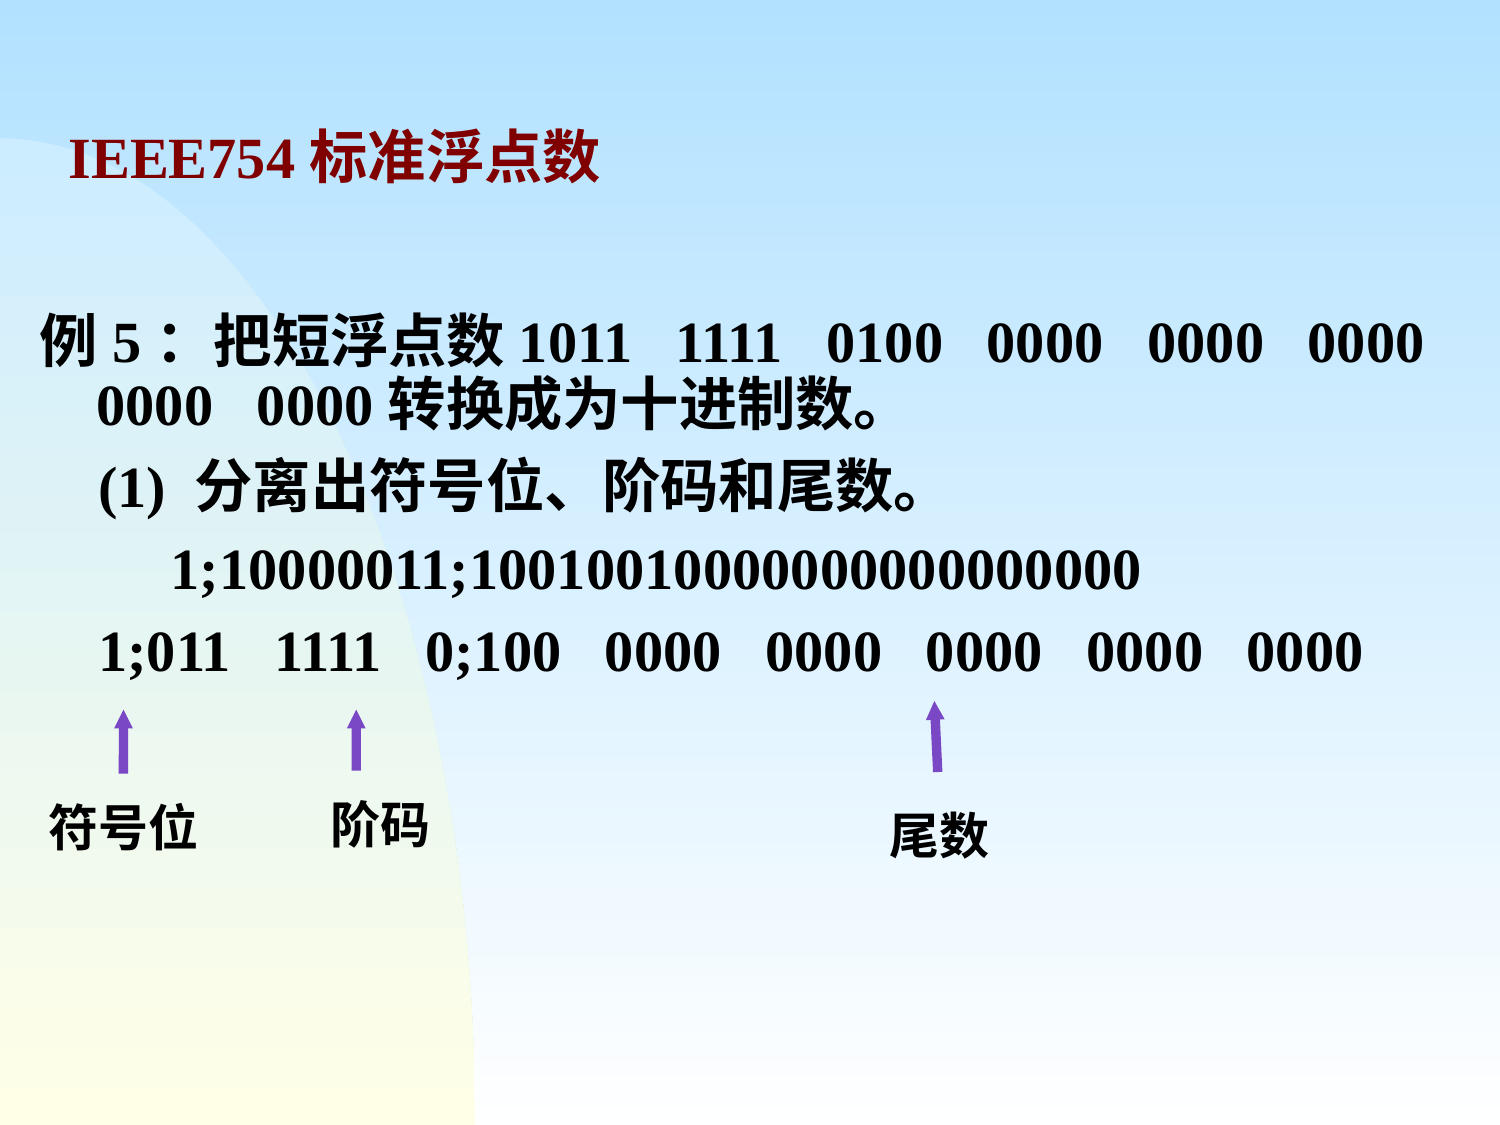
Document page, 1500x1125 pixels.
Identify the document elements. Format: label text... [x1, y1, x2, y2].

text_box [830, 700, 1048, 908]
text_box IEEE754标准浮点数 [53, 132, 616, 196]
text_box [24, 709, 223, 882]
list 例5：把短浮点数1011 1111 0100 0000 0000 0000 0000 0000转换成为十进制数。 (1) 分离出符号位、阶码和尾数。 1;10000011;10010010000000000000000 1;011 1111 0;100 0000 0000 0000 0000 0000 [24, 303, 1465, 702]
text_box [300, 709, 461, 879]
